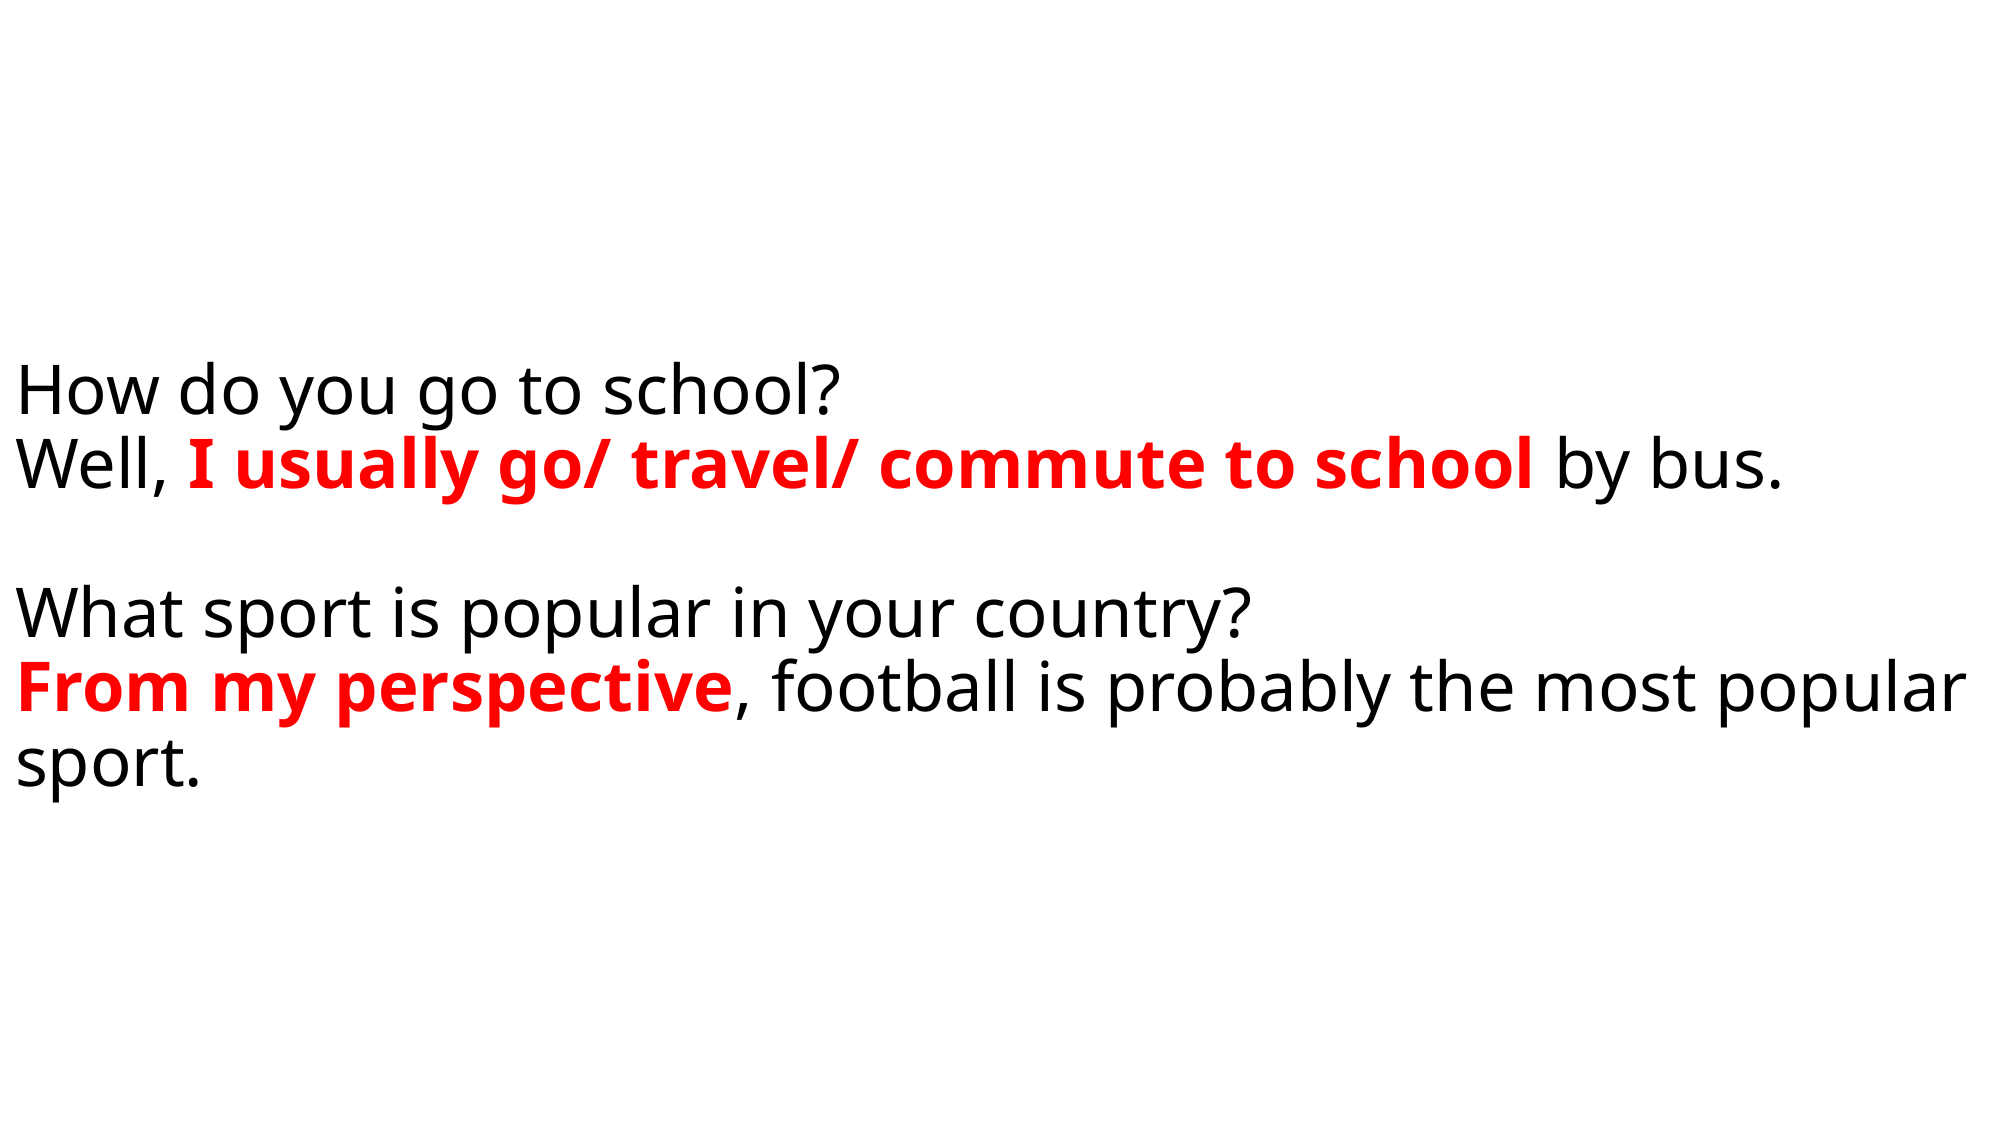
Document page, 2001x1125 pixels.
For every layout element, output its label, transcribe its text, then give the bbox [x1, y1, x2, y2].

title How do you go to school? Well, I usually go/ travel/ commute to school by bus. What sport is popular in your country? From my perspective, football is probably the most popular sport. [0, 345, 2000, 812]
